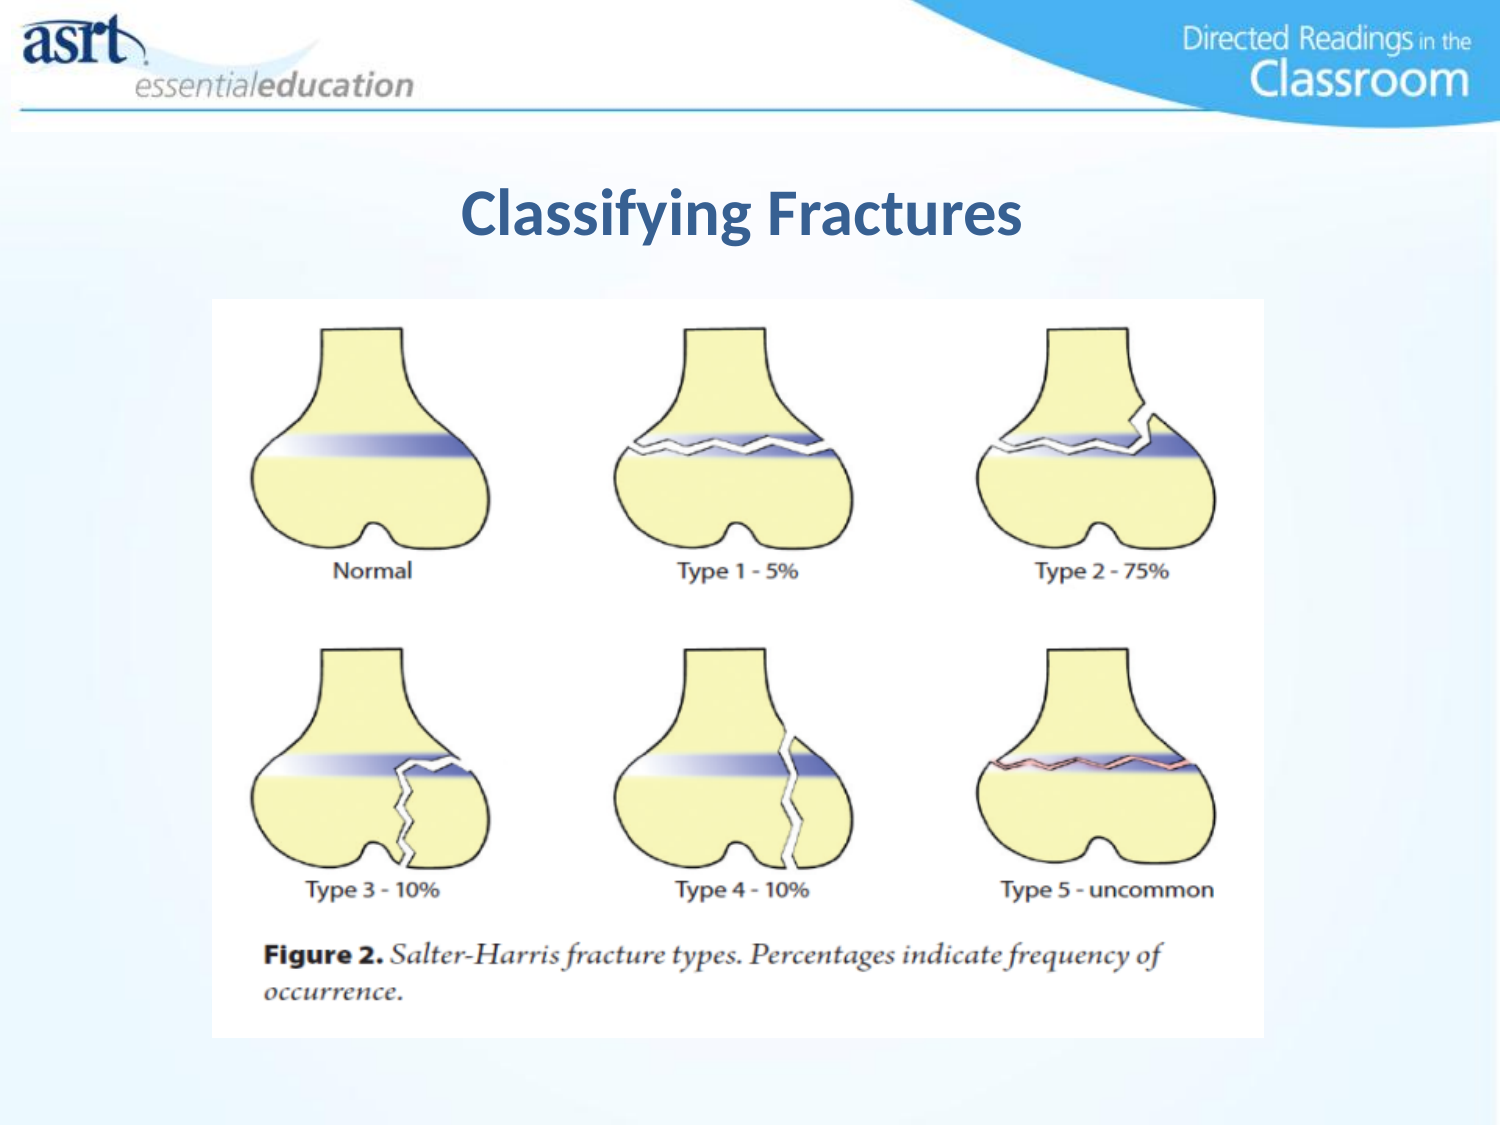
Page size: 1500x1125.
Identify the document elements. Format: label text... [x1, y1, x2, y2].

title Classifying Fractures [75, 115, 1425, 303]
picture [0, 0, 1500, 1125]
